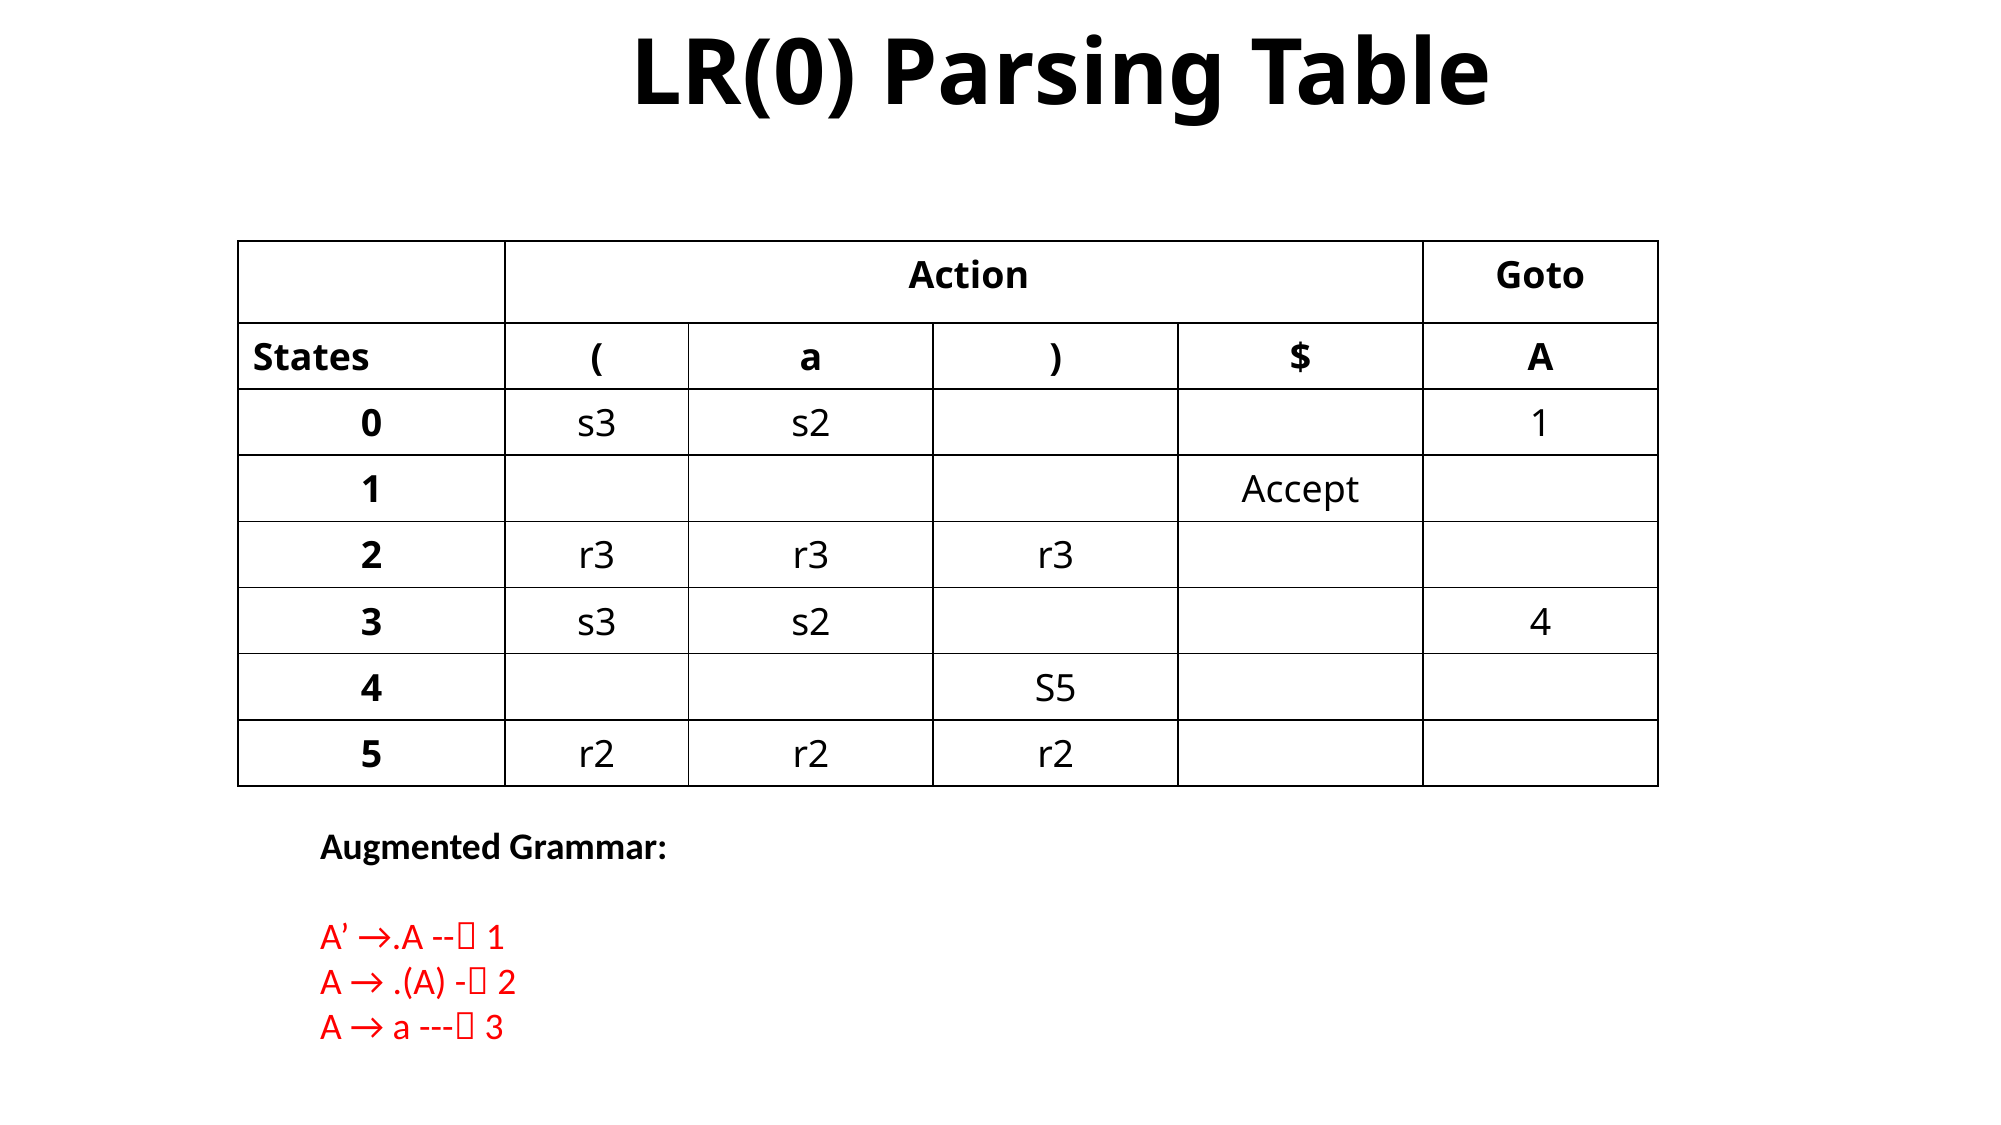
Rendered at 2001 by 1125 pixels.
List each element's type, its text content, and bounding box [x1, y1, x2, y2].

table_cell s2 [689, 588, 932, 653]
table_cell s3 [506, 588, 688, 653]
table_cell s3 [506, 390, 688, 454]
table_cell 1 [1424, 390, 1657, 454]
table_cell S5 [934, 654, 1177, 719]
text_box Augmented Grammar: A’ →.A -- 1 A → .(A) - 2 A → a --- 3 [305, 814, 1697, 1055]
table_cell [1424, 522, 1657, 587]
table_cell ( [506, 324, 688, 388]
table_cell Accept [1179, 456, 1422, 521]
text_box LR(0) Parsing Table [161, 5, 1961, 193]
table_cell s2 [689, 390, 932, 454]
table_cell [506, 456, 688, 521]
table_cell States [239, 324, 504, 388]
table_cell [1179, 721, 1422, 785]
table_cell 4 [239, 654, 504, 719]
table_cell [506, 654, 688, 719]
table_header [239, 242, 504, 322]
table_cell ) [934, 324, 1177, 388]
table_cell 0 [239, 390, 504, 454]
table_cell [1424, 456, 1657, 521]
table_cell r3 [934, 522, 1177, 587]
table_cell [689, 456, 932, 521]
table_cell $ [1179, 324, 1422, 388]
table_cell [1424, 654, 1657, 719]
table_cell 3 [239, 588, 504, 653]
table_cell [1179, 654, 1422, 719]
table_cell r2 [689, 721, 932, 785]
table_cell r2 [506, 721, 688, 785]
table_cell [689, 654, 932, 719]
table_cell [1424, 721, 1657, 785]
table_cell 4 [1424, 588, 1657, 653]
table_cell A [1424, 324, 1657, 388]
table_cell r2 [934, 721, 1177, 785]
table_cell 5 [239, 721, 504, 785]
table_cell a [689, 324, 932, 388]
table_cell r3 [689, 522, 932, 587]
table_cell [934, 390, 1177, 454]
table_cell [1179, 522, 1422, 587]
table_cell 2 [239, 522, 504, 587]
table_cell [1179, 588, 1422, 653]
table_cell r3 [506, 522, 688, 587]
table_header Action [506, 242, 1422, 322]
table_cell [1179, 390, 1422, 454]
table_cell [934, 456, 1177, 521]
table_cell [934, 588, 1177, 653]
table_header Goto [1424, 242, 1657, 322]
table_cell 1 [239, 456, 504, 521]
